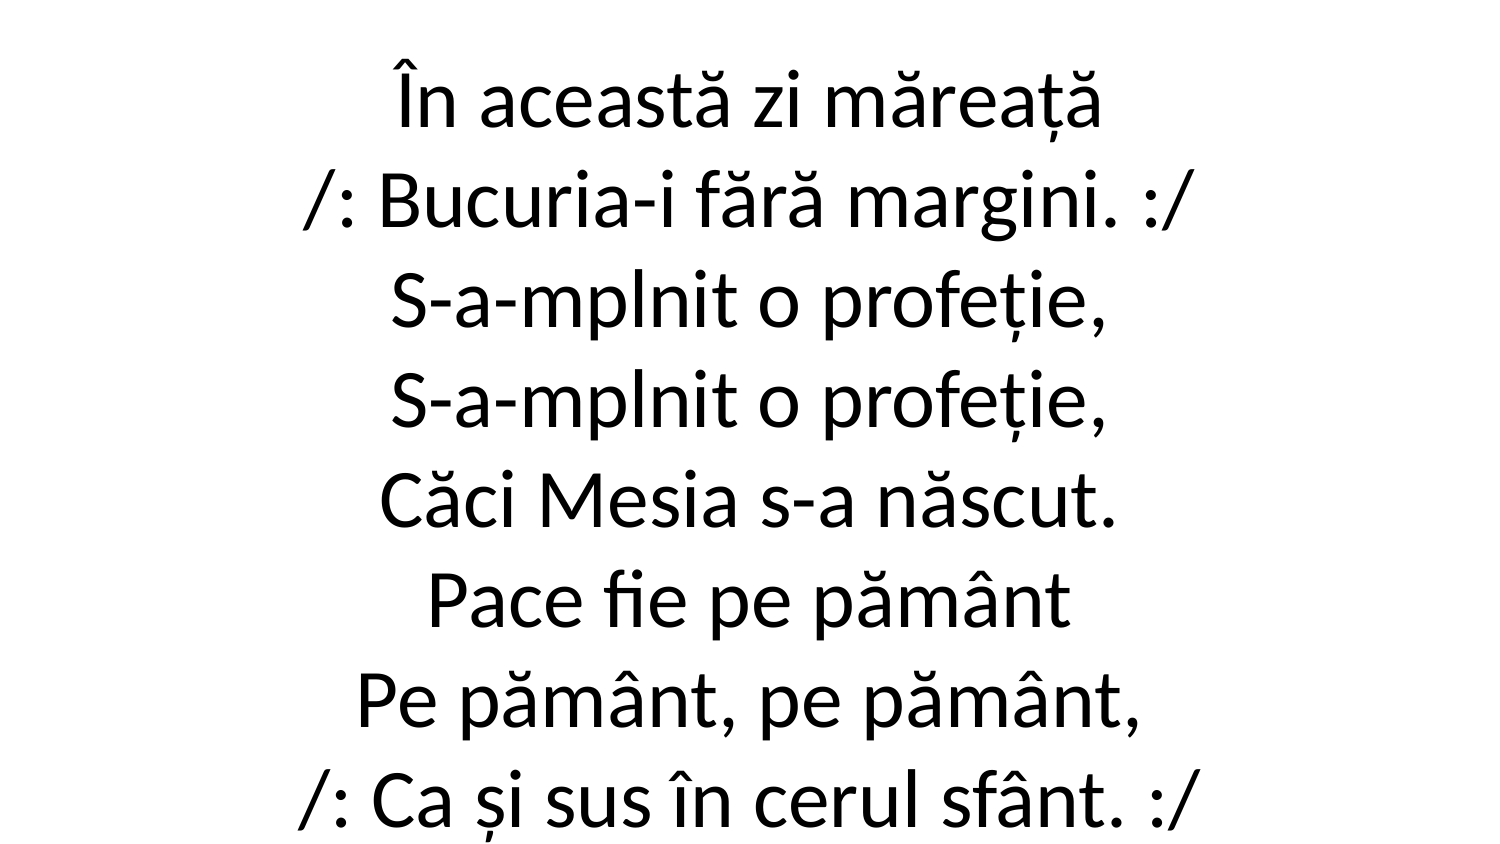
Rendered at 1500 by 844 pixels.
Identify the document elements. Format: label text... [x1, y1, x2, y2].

text_box În această zi măreață /: Bucuria-i fără margini. :/ S-a-mplnit o profeție, S-a-mplnit o profeție, Căci Mesia s-a născut. Pace fie pe pământ Pe pământ, pe pământ, /: Ca și sus în cerul sfânt. :/ [283, 0, 1217, 844]
